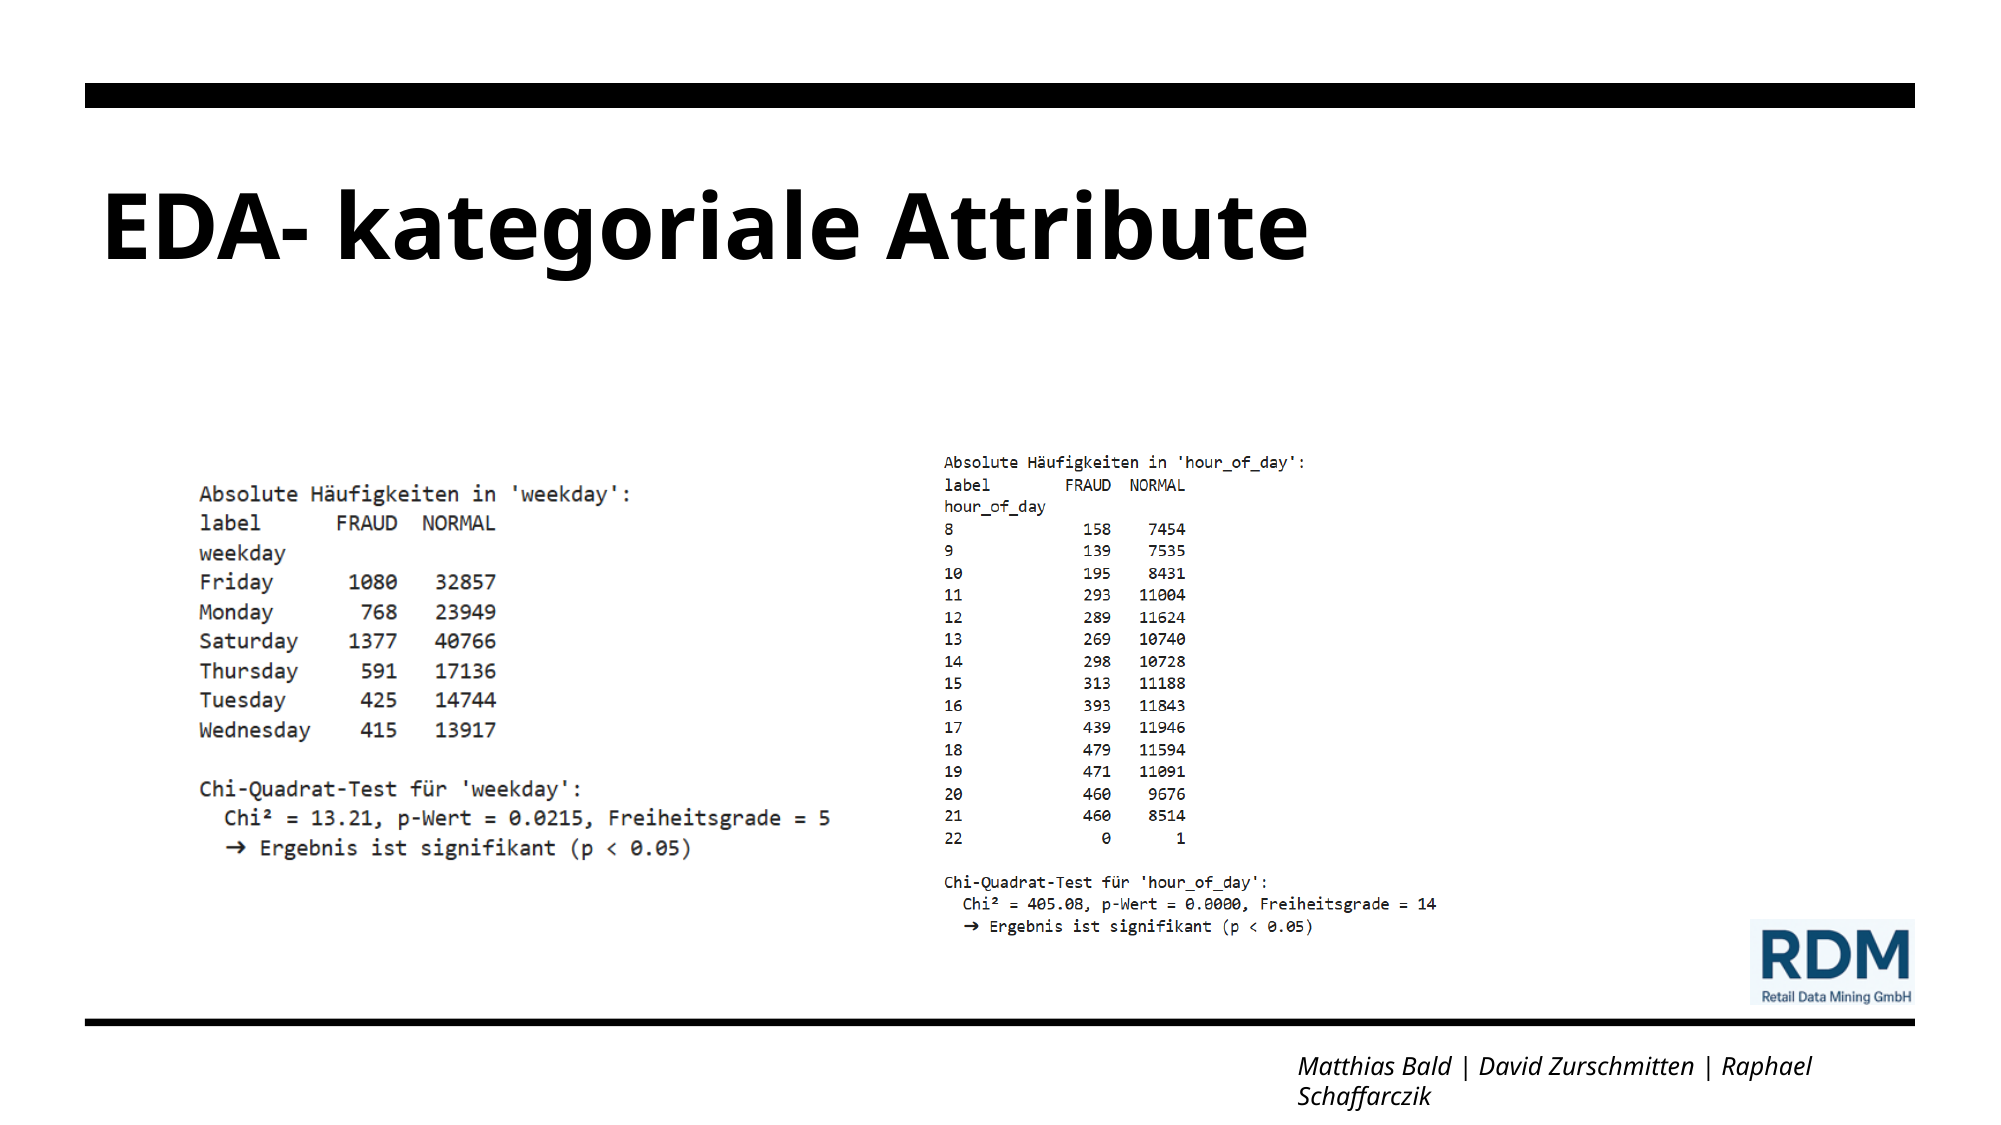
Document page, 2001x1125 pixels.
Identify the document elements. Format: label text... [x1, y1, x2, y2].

title EDA- kategoriale Attribute [85, 160, 1916, 401]
picture [900, 445, 1465, 943]
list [129, 468, 855, 874]
picture [1750, 919, 1915, 1005]
